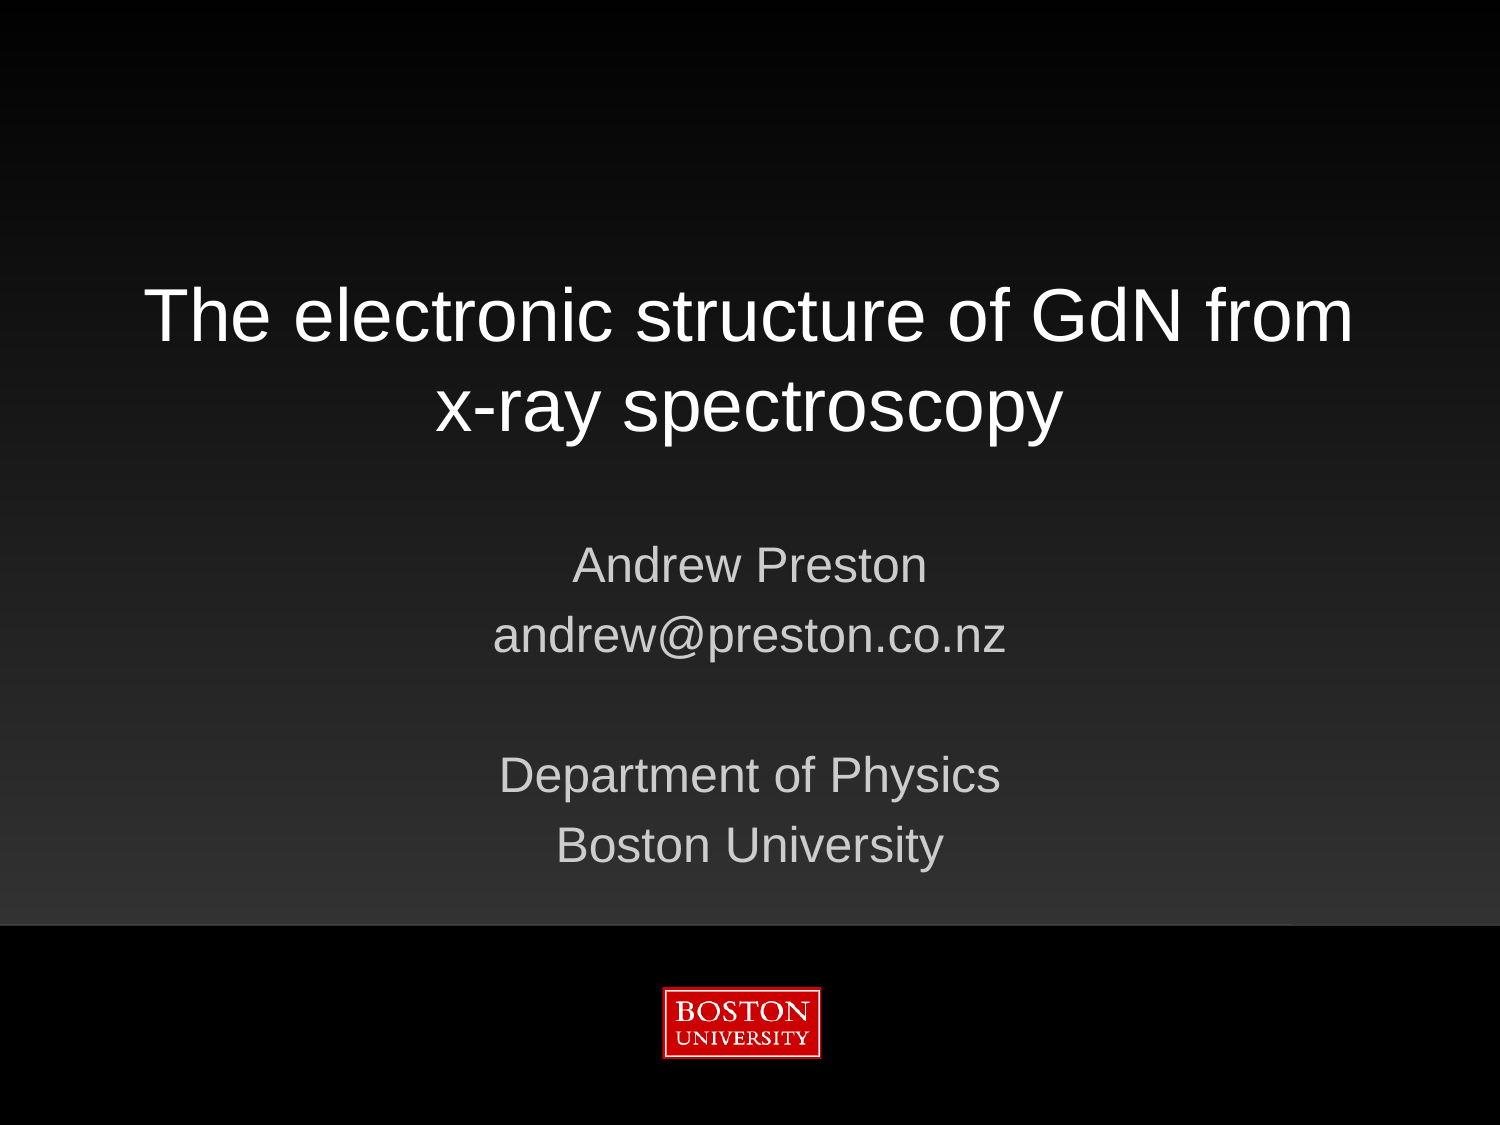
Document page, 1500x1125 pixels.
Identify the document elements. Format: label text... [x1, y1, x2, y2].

subtitle Andrew Preston andrew@preston.co.nz Department of Physics Boston University [224, 524, 1276, 901]
title The electronic structure of GdN from x-ray spectroscopy [112, 262, 1388, 451]
